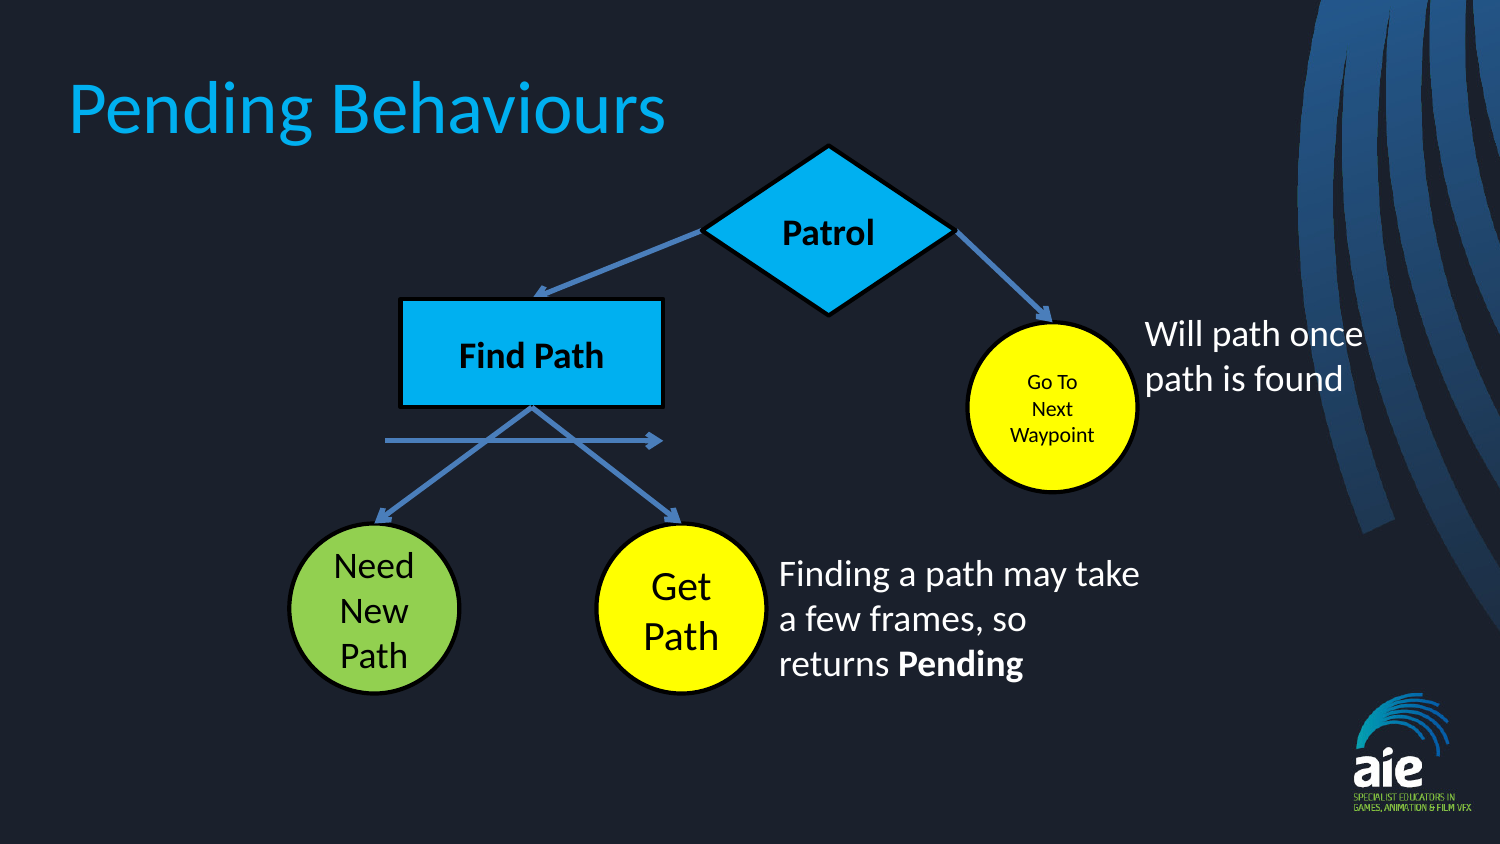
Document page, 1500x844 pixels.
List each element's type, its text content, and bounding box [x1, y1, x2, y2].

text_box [531, 406, 682, 524]
text_box Finding a path may take a few frames, so returns Pending [764, 542, 1164, 692]
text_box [531, 230, 703, 300]
text_box Get Path [594, 521, 764, 696]
text_box Need New Path [287, 521, 462, 696]
text_box Will path once path is found [1129, 301, 1388, 407]
title Pending Behaviours [53, 33, 1425, 175]
text_box Patrol [700, 143, 956, 318]
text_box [374, 406, 530, 524]
picture [0, 0, 1500, 844]
text_box Find Path [398, 297, 665, 405]
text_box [955, 230, 1053, 323]
text_box Go To Next Waypoint [965, 320, 1140, 495]
